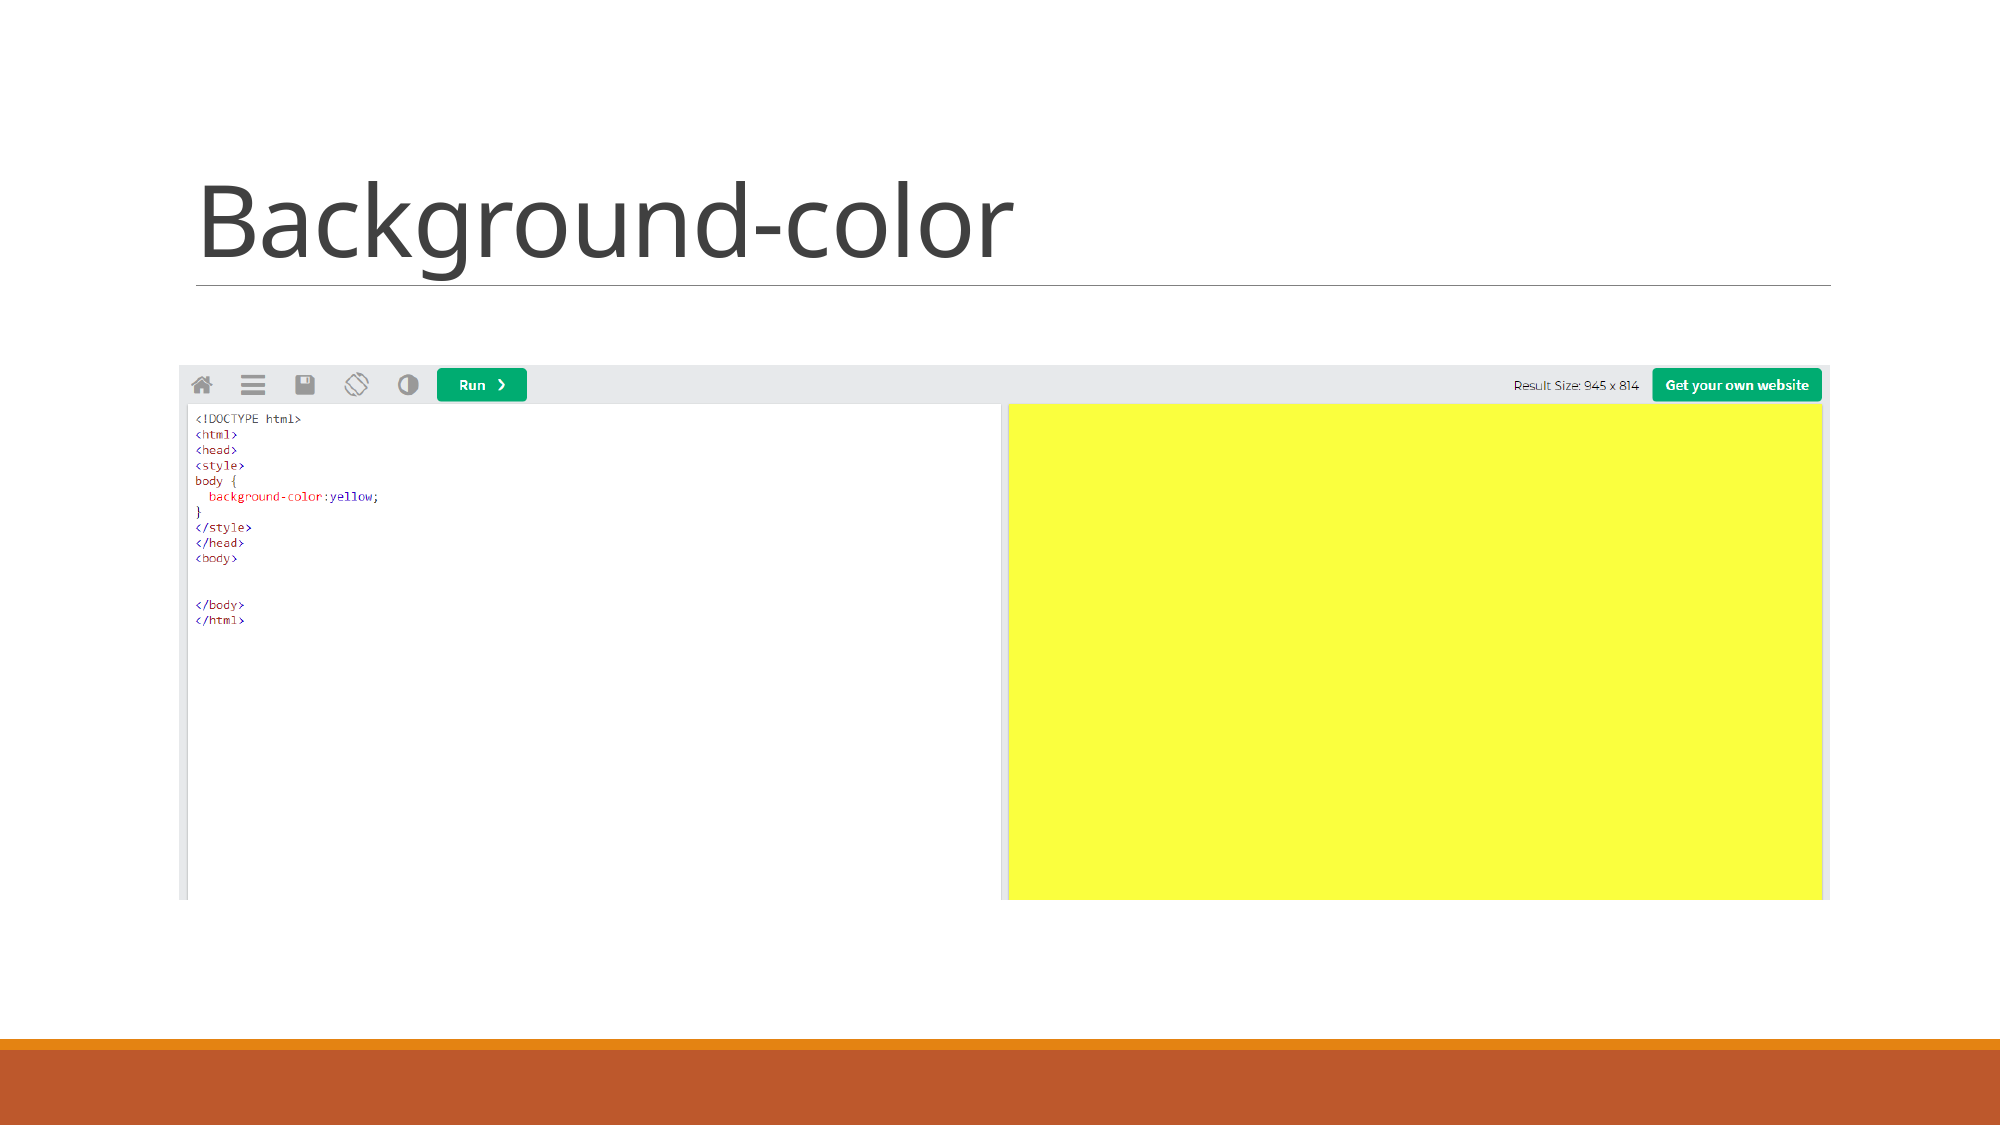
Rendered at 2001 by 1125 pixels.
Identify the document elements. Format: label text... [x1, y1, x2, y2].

title Background-color [180, 47, 1830, 285]
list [179, 365, 1831, 901]
